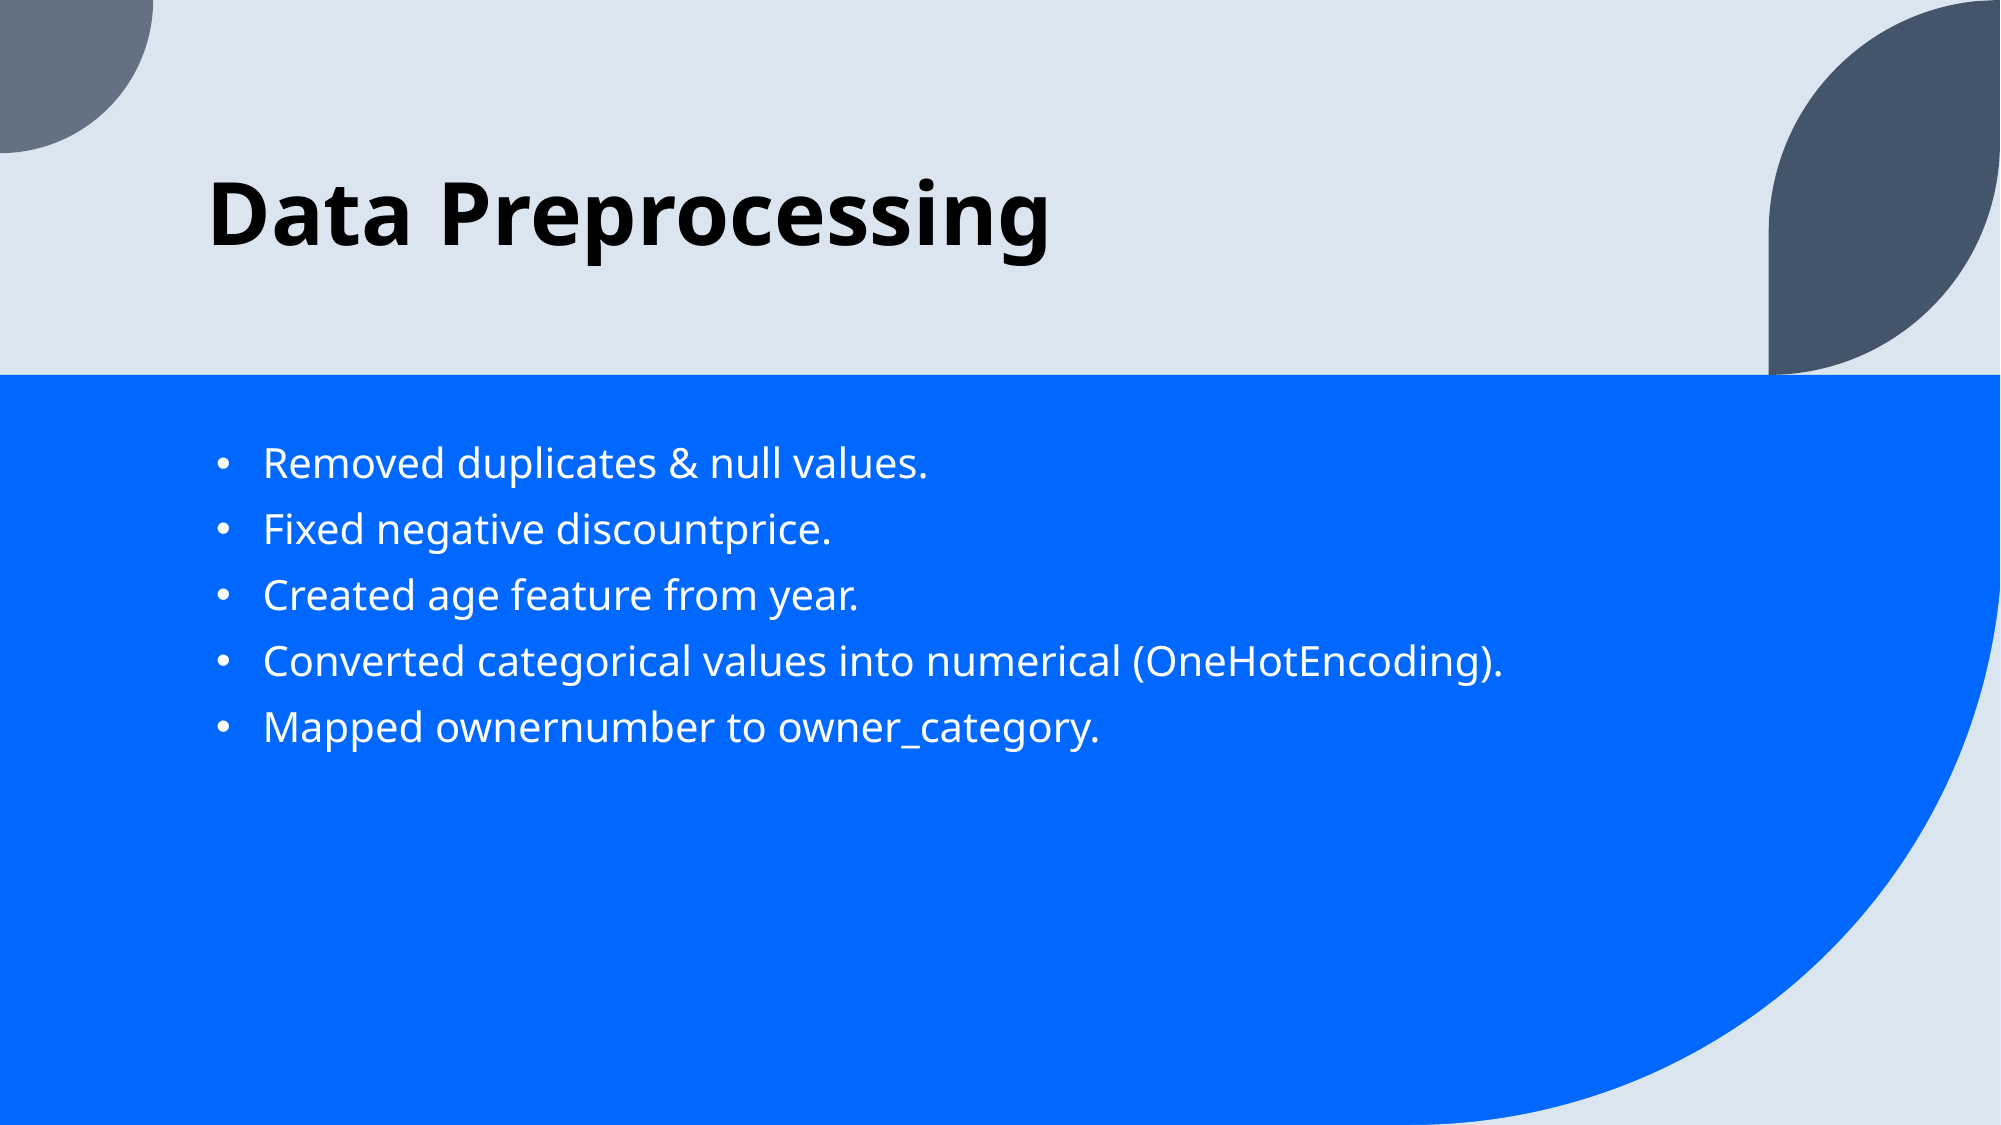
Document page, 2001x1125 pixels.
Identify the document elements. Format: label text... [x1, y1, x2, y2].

list Removed duplicates & null values. Fixed negative discountprice. Created age feature from year. Converted categorical values into numerical (OneHotEncoding). Mapped ownernumber to owner_category. [191, 435, 1796, 999]
title Data Preprocessing [191, 7, 1796, 270]
